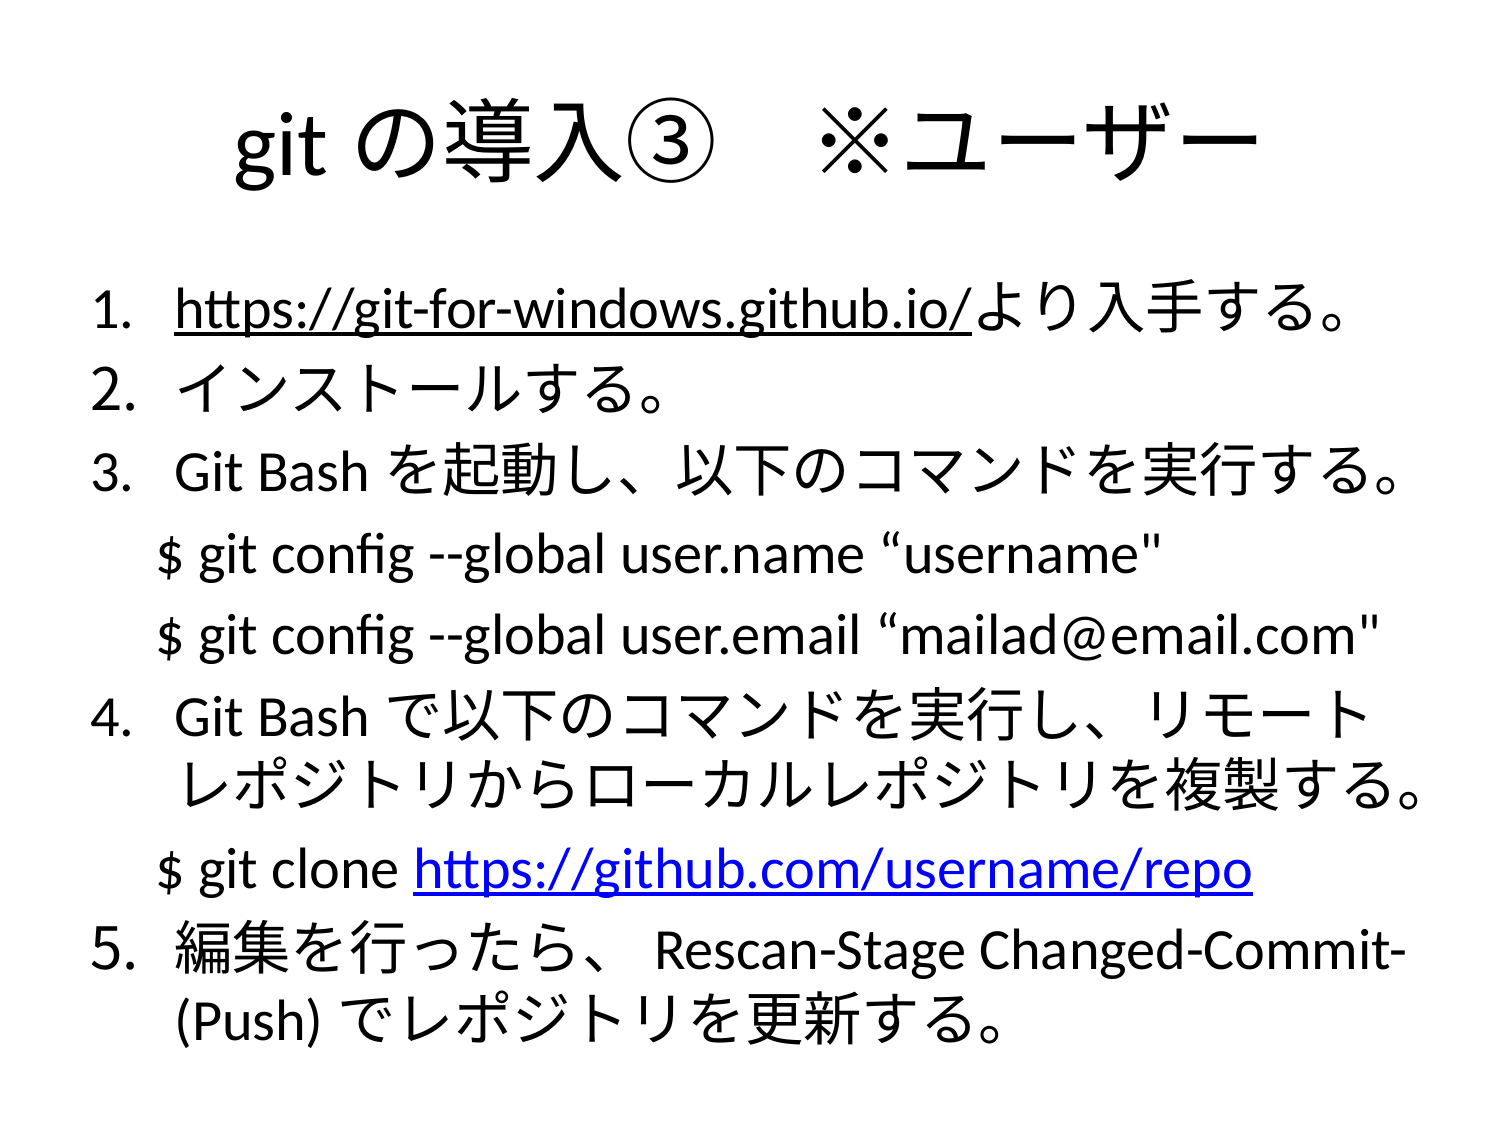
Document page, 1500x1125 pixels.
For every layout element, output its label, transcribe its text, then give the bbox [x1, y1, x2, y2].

list https://git-for-windows.github.io/より入手する。 インストールする。 Git Bashを起動し、以下のコマンドを実行する。 $ git config --global user.name “username" $ git config --global user.email “mailad@email.com" Git Bashで以下のコマンドを実行し、リモートレポジトリからローカルレポジトリを複製する。 $ git clone https://github.com/username/repo 編集を行ったら、Rescan-Stage Changed-Commit-(Push)でレポジトリを更新する。 [75, 262, 1425, 1094]
title gitの導入③ ※ユーザー [75, 45, 1425, 233]
